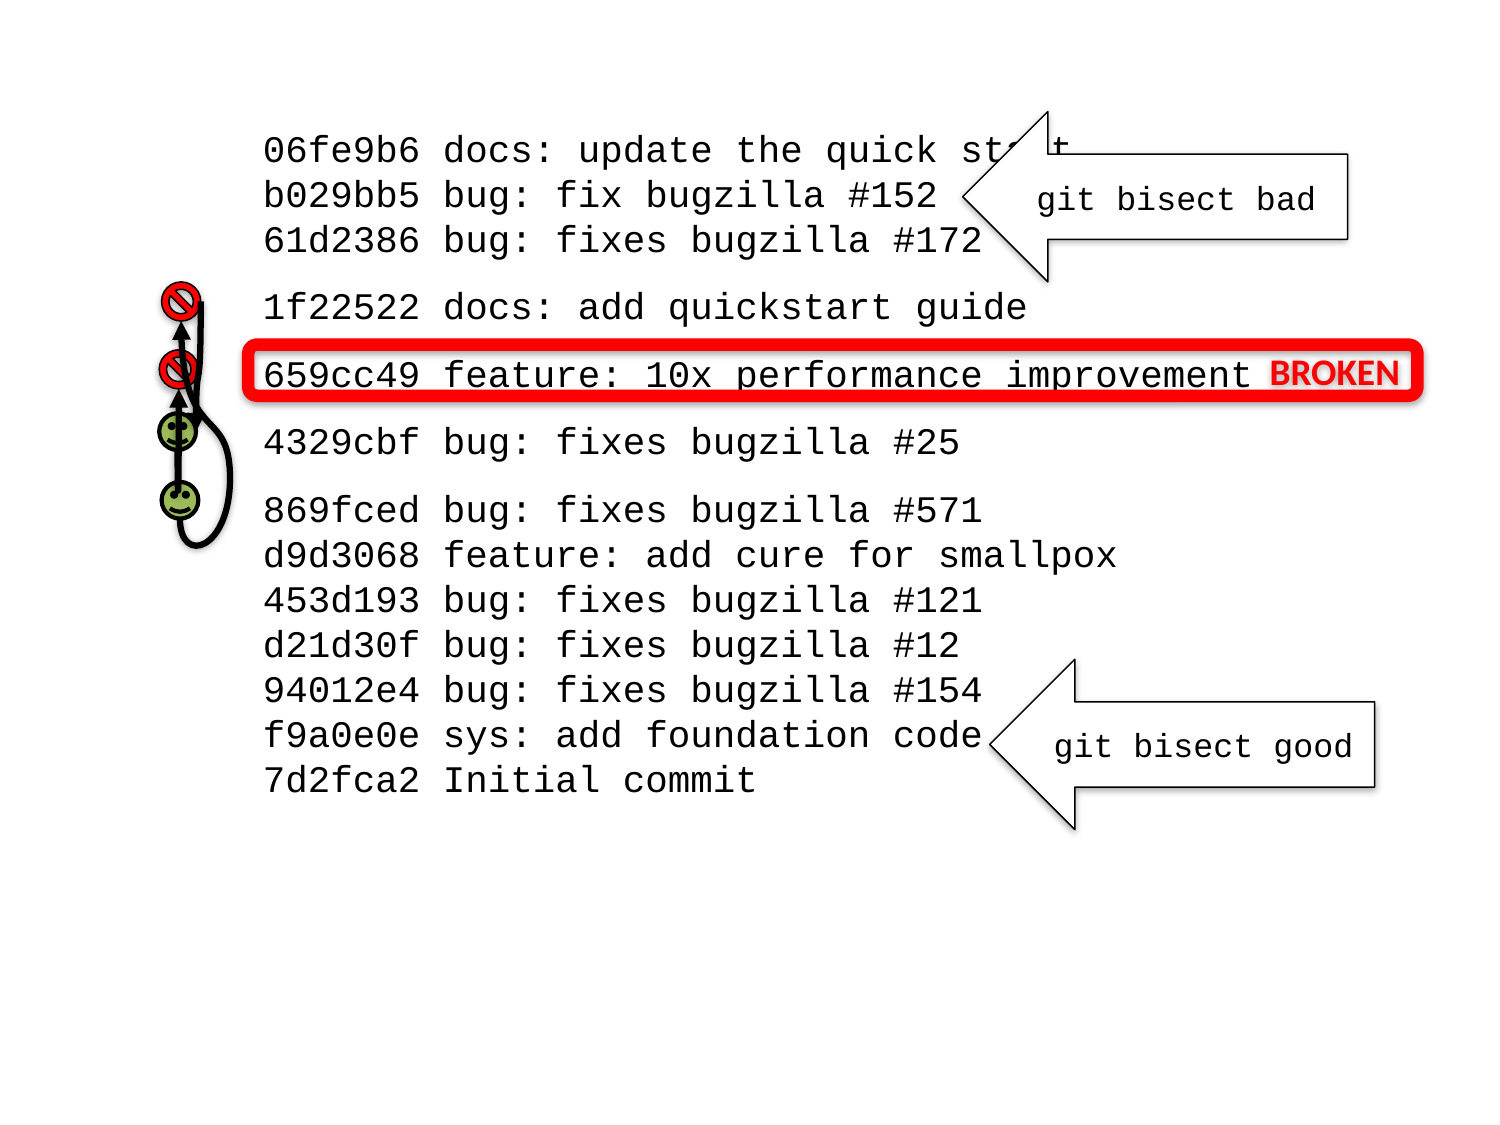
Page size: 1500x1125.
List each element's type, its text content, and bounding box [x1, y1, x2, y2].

text_box git bisect bad [962, 110, 1349, 283]
text_box [160, 281, 202, 322]
text_box [169, 349, 176, 373]
text_box 06fe9b6 docs: update the quick start b029bb5 bug: fix bugzilla #152 61d2386 bug: fixes bugzilla #172 1f22522 docs: add quickstart guide 659cc49 feature: 10x performance improvement 4329cbf bug: fixes bugzilla #25 869fced bug: fixes bugzilla #571 d9d3068 feature: add cure for smallpox 453d193 bug: fixes bugzilla #121 d21d30f bug: fixes bugzilla #12 94012e4 bug: fixes bugzilla #154 f9a0e0e sys: add foundation code 7d2fca2 Initial commit [248, 401, 1312, 808]
text_box [186, 428, 197, 451]
text_box BROKEN [247, 343, 1419, 397]
text_box git bisect good [989, 658, 1376, 831]
text_box 06fe9b6 docs: update the quick start b029bb5 bug: fix bugzilla #152 61d2386 bug: fixes bugzilla #172 1f22522 docs: add quickstart guide 659cc49 feature: 10x performance improvement 4329cbf bug: fixes bugzilla #25 869fced bug: fixes bugzilla #571 d9d3068 feature: add cure for smallpox 453d193 bug: fixes bugzilla #121 d21d30f bug: fixes bugzilla #12 94012e4 bug: fixes bugzilla #154 f9a0e0e sys: add foundation code 7d2fca2 Initial commit [248, 117, 1312, 345]
text_box [161, 480, 201, 520]
text_box [169, 375, 179, 390]
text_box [195, 301, 201, 432]
